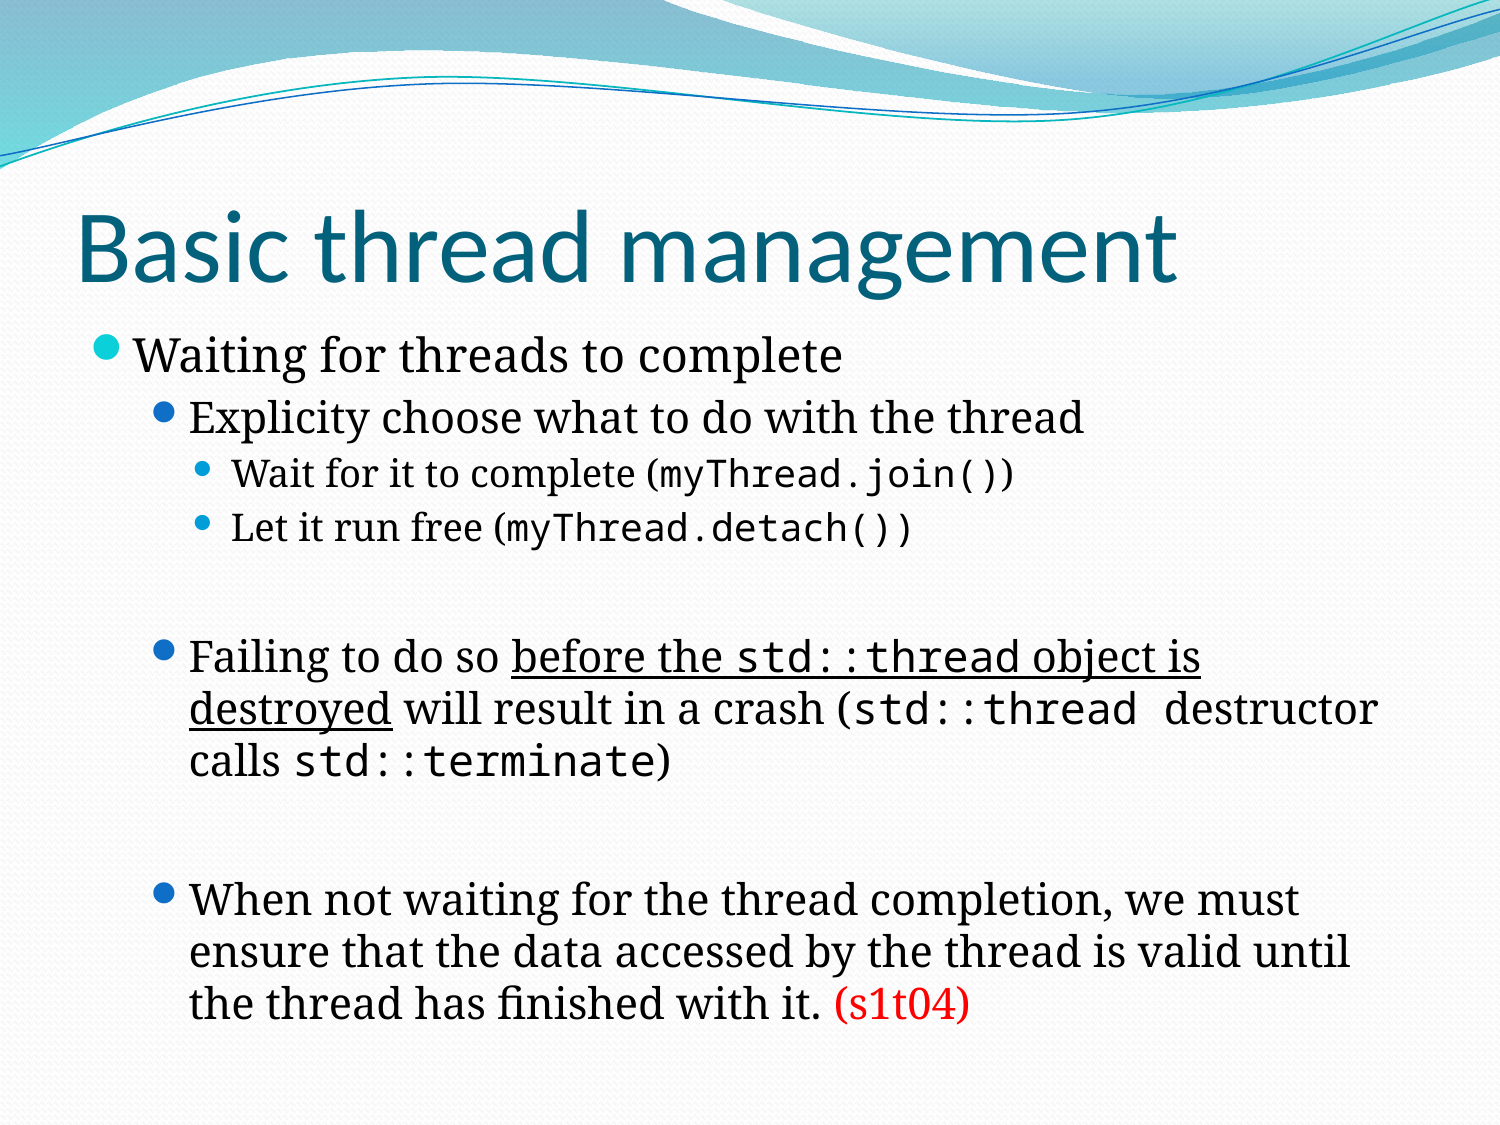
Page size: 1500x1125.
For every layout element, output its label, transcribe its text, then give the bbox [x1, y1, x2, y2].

title Basic thread management [75, 115, 1425, 303]
list Waiting for threads to complete Explicity choose what to do with the thread Wait for it to complete (myThread.join()) Let it run free (myThread.detach()) Failing to do so before the std::thread object is destroyed will result in a crash (std::thread destructor calls std::terminate) When not waiting for the thread completion, we must ensure that the data accessed by the thread is valid until the thread has finished with it. (s1t04) [75, 317, 1425, 1038]
